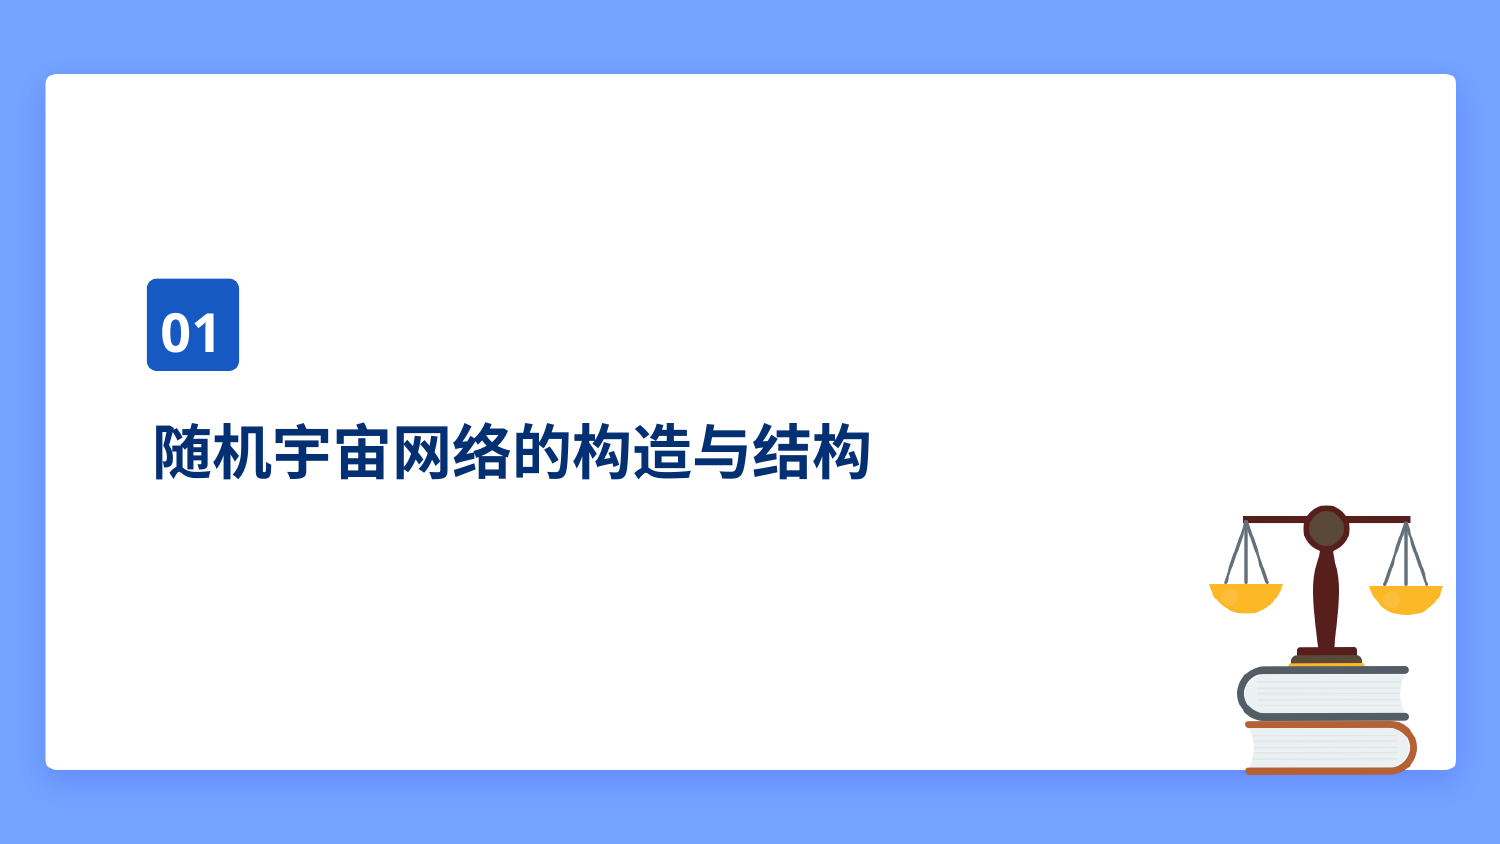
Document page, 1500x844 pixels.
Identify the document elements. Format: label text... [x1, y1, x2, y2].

text_box [149, 278, 237, 282]
picture [0, 0, 1500, 844]
text_box 01 [118, 282, 264, 379]
text_box 随机宇宙网络的构造与结构 [136, 390, 1272, 503]
